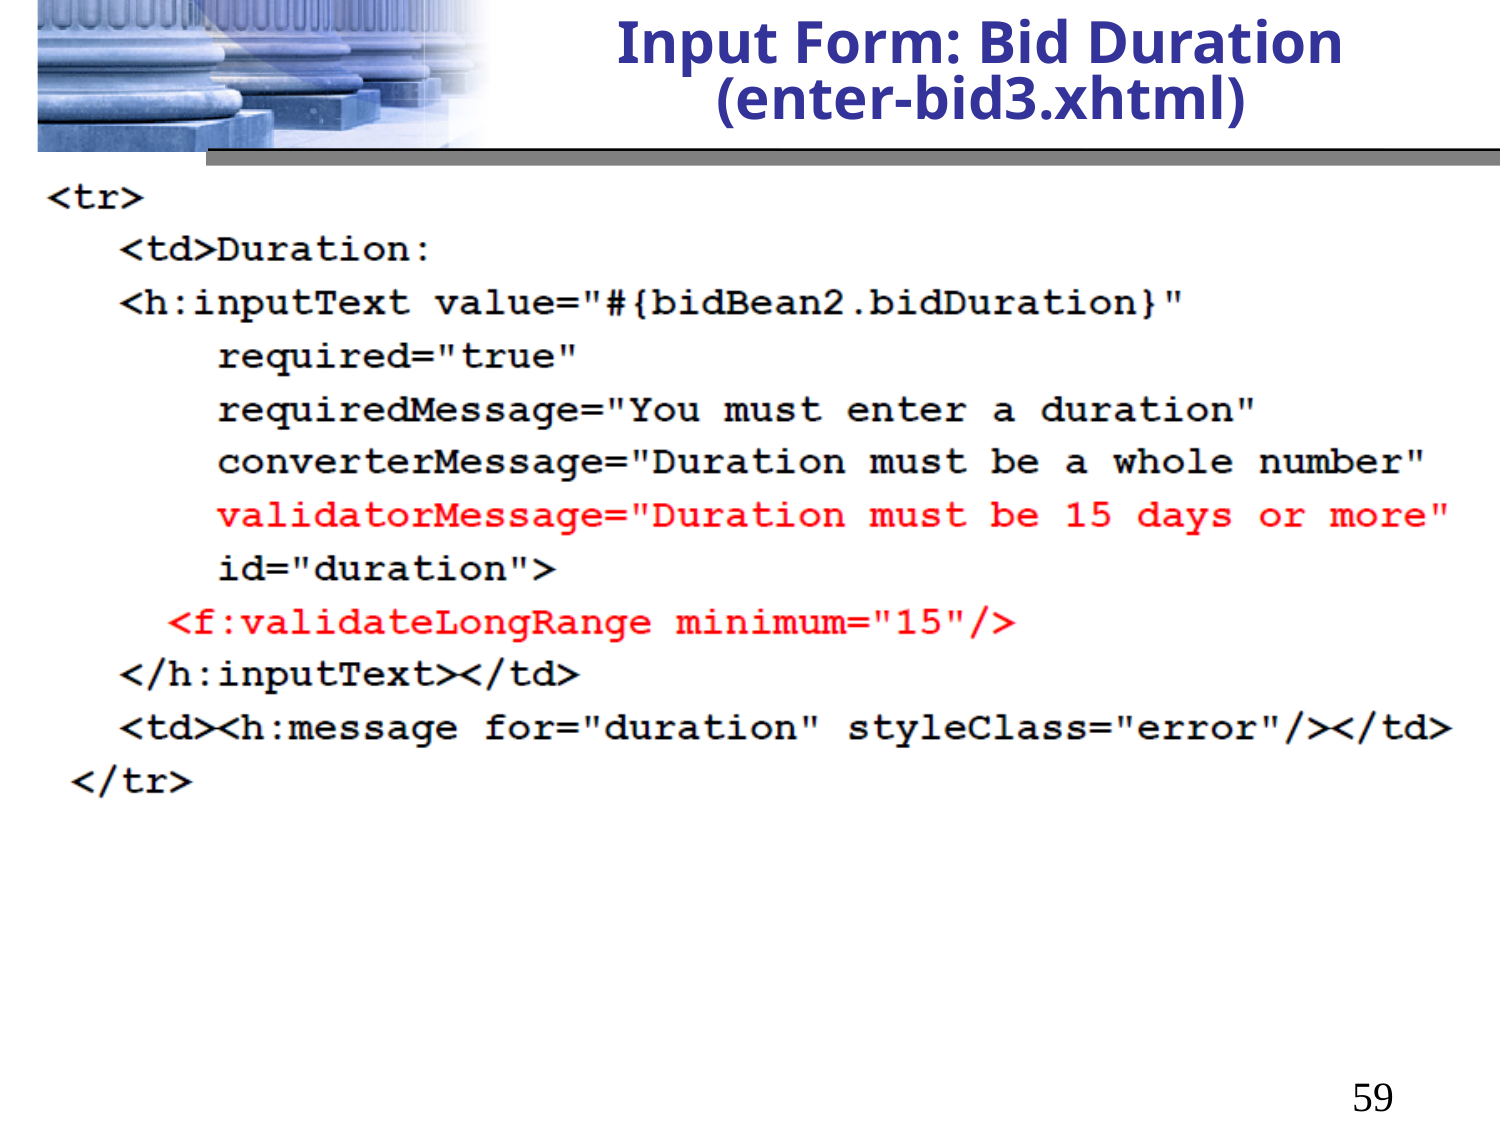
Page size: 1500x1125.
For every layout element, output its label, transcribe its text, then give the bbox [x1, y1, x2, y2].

picture [37, 0, 462, 152]
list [37, 174, 1470, 826]
title Input Form: Bid Duration (enter-bid3.xhtml) [462, 0, 1500, 151]
